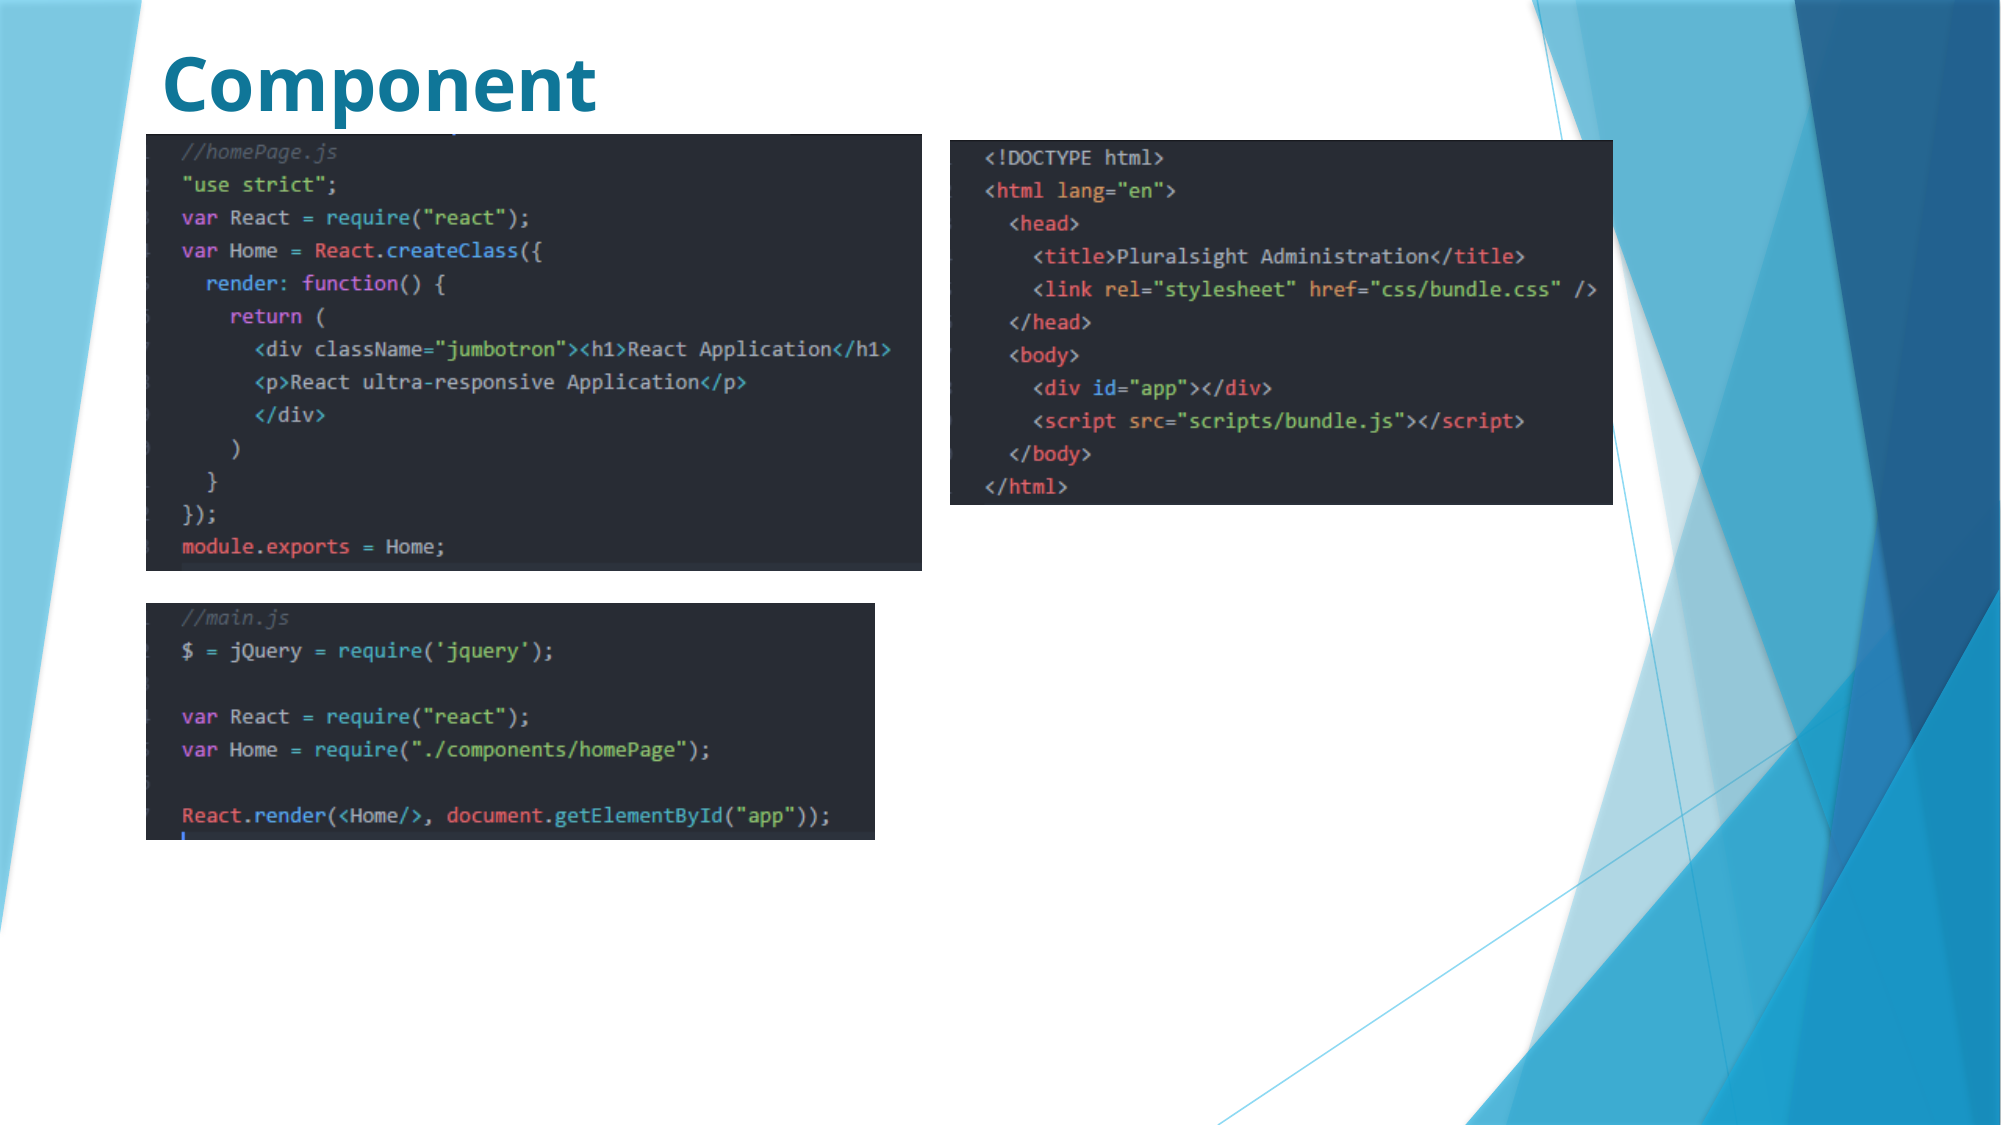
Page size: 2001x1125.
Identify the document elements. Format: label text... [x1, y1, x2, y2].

picture [949, 140, 1614, 506]
title Component [146, 49, 1505, 135]
picture [145, 133, 922, 571]
picture [145, 602, 875, 840]
